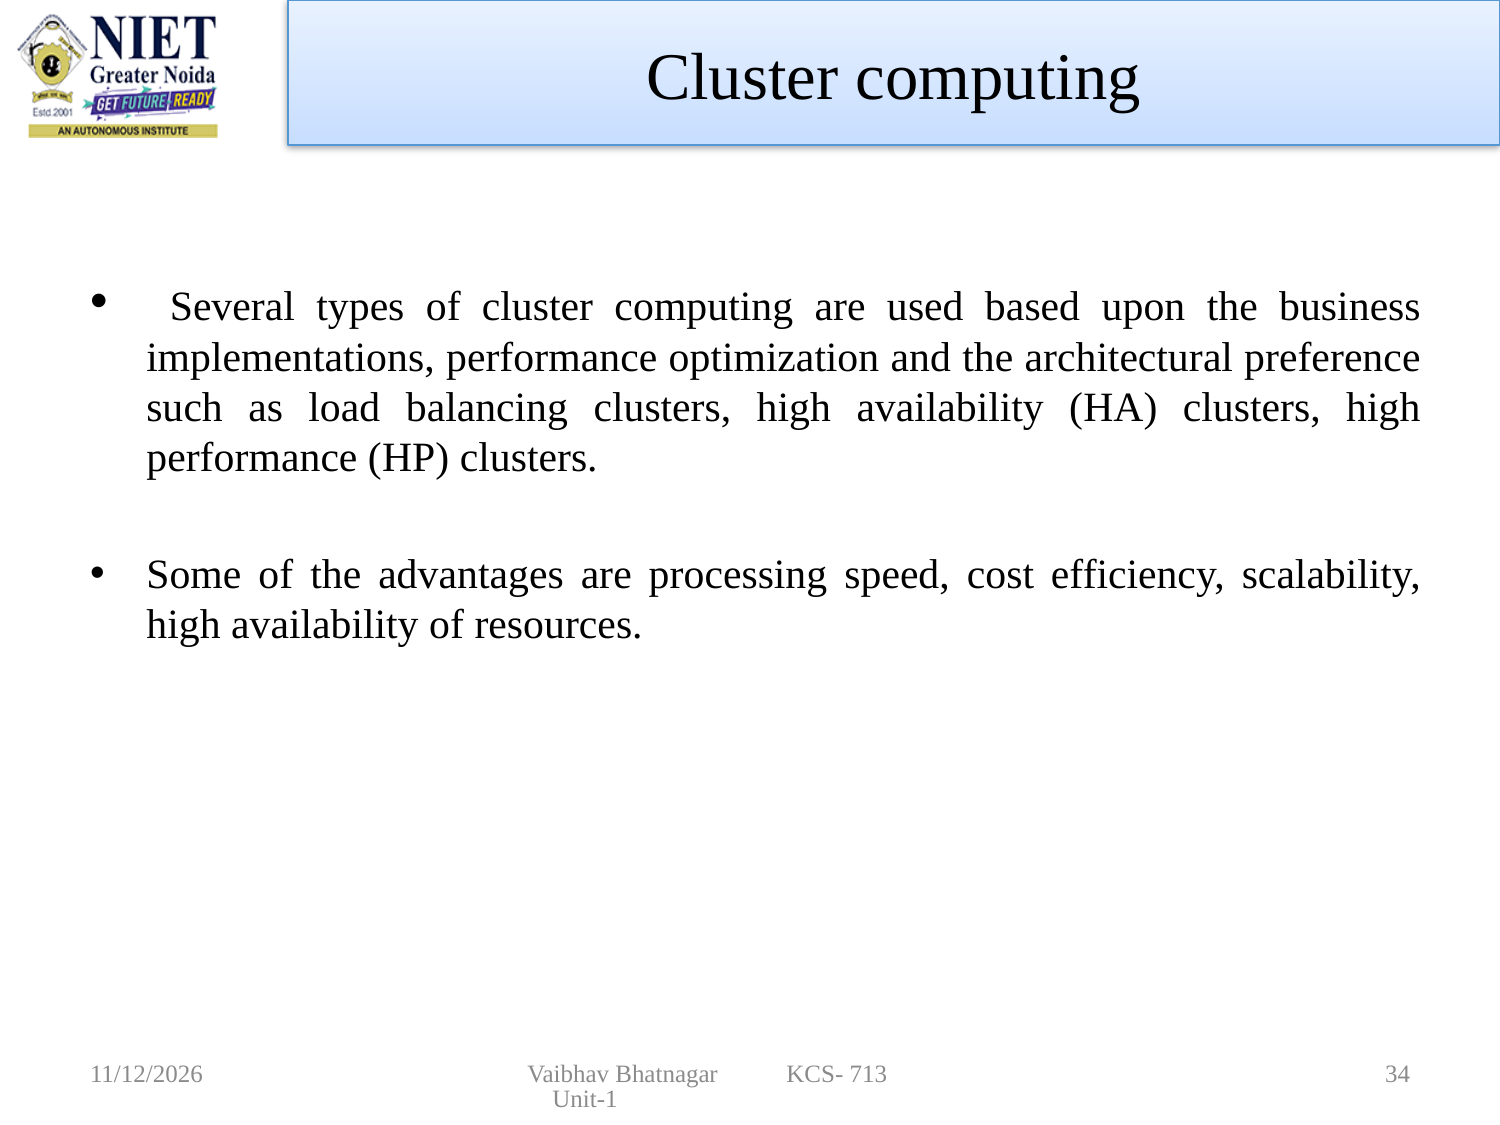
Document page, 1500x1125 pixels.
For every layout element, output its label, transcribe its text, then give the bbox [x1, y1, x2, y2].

picture [17, 14, 218, 138]
title Cluster computing [287, 0, 1500, 146]
footer Vaibhav Bhatnagar KCS- 713 Unit-1 [512, 1042, 988, 1103]
slide_number 34 [1074, 1042, 1425, 1103]
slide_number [75, 1042, 425, 1103]
list Several types of cluster computing are used based upon the business implementations, performance optimization and the architectural preference such as load balancing clusters, high availability (HA) clusters, high performance (HP) clusters. Some of the advantages are processing speed, cost efficiency, scalability, high availability of resources. [75, 262, 1437, 1005]
